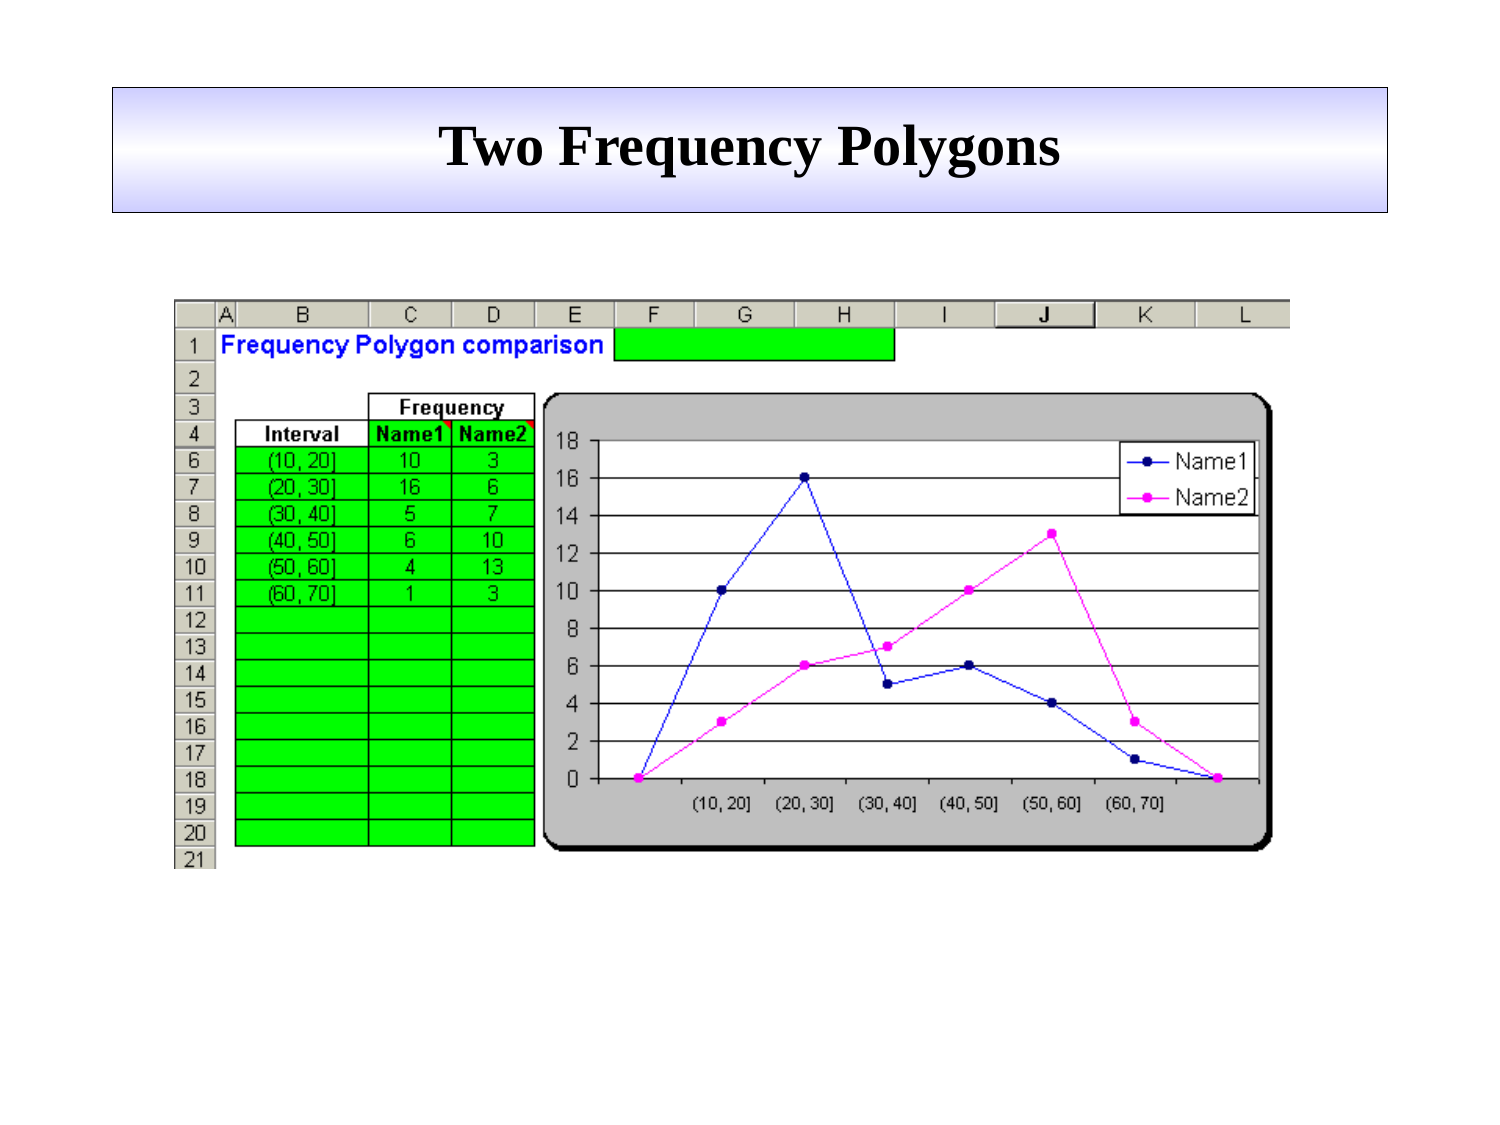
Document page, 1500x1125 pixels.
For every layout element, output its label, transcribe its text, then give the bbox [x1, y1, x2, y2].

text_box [174, 299, 1290, 869]
title Two Frequency Polygons [112, 87, 1388, 213]
